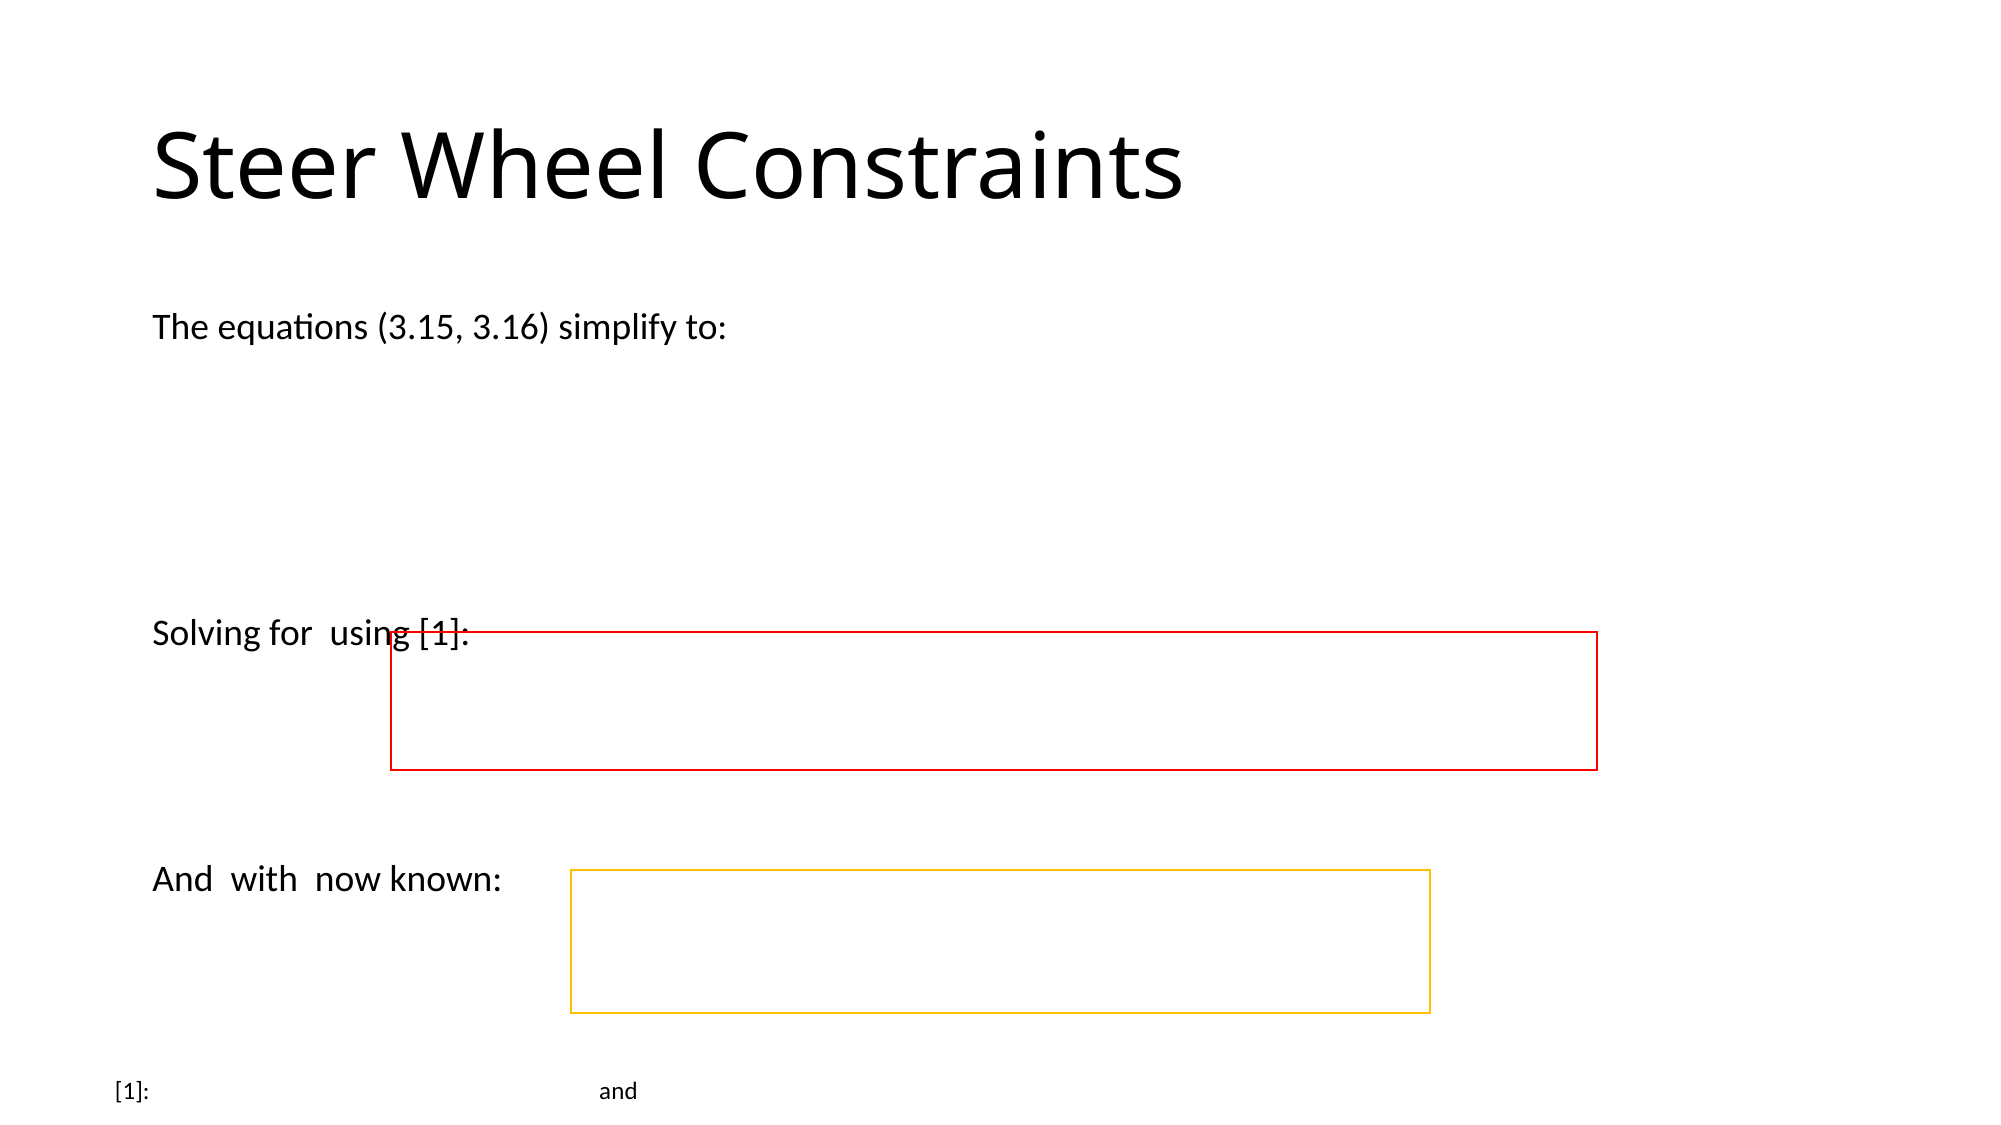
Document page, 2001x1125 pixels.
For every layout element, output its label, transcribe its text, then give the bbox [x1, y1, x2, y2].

text_box [390, 631, 1598, 771]
title Steer Wheel Constraints [137, 59, 1863, 278]
text_box [570, 869, 1431, 1014]
